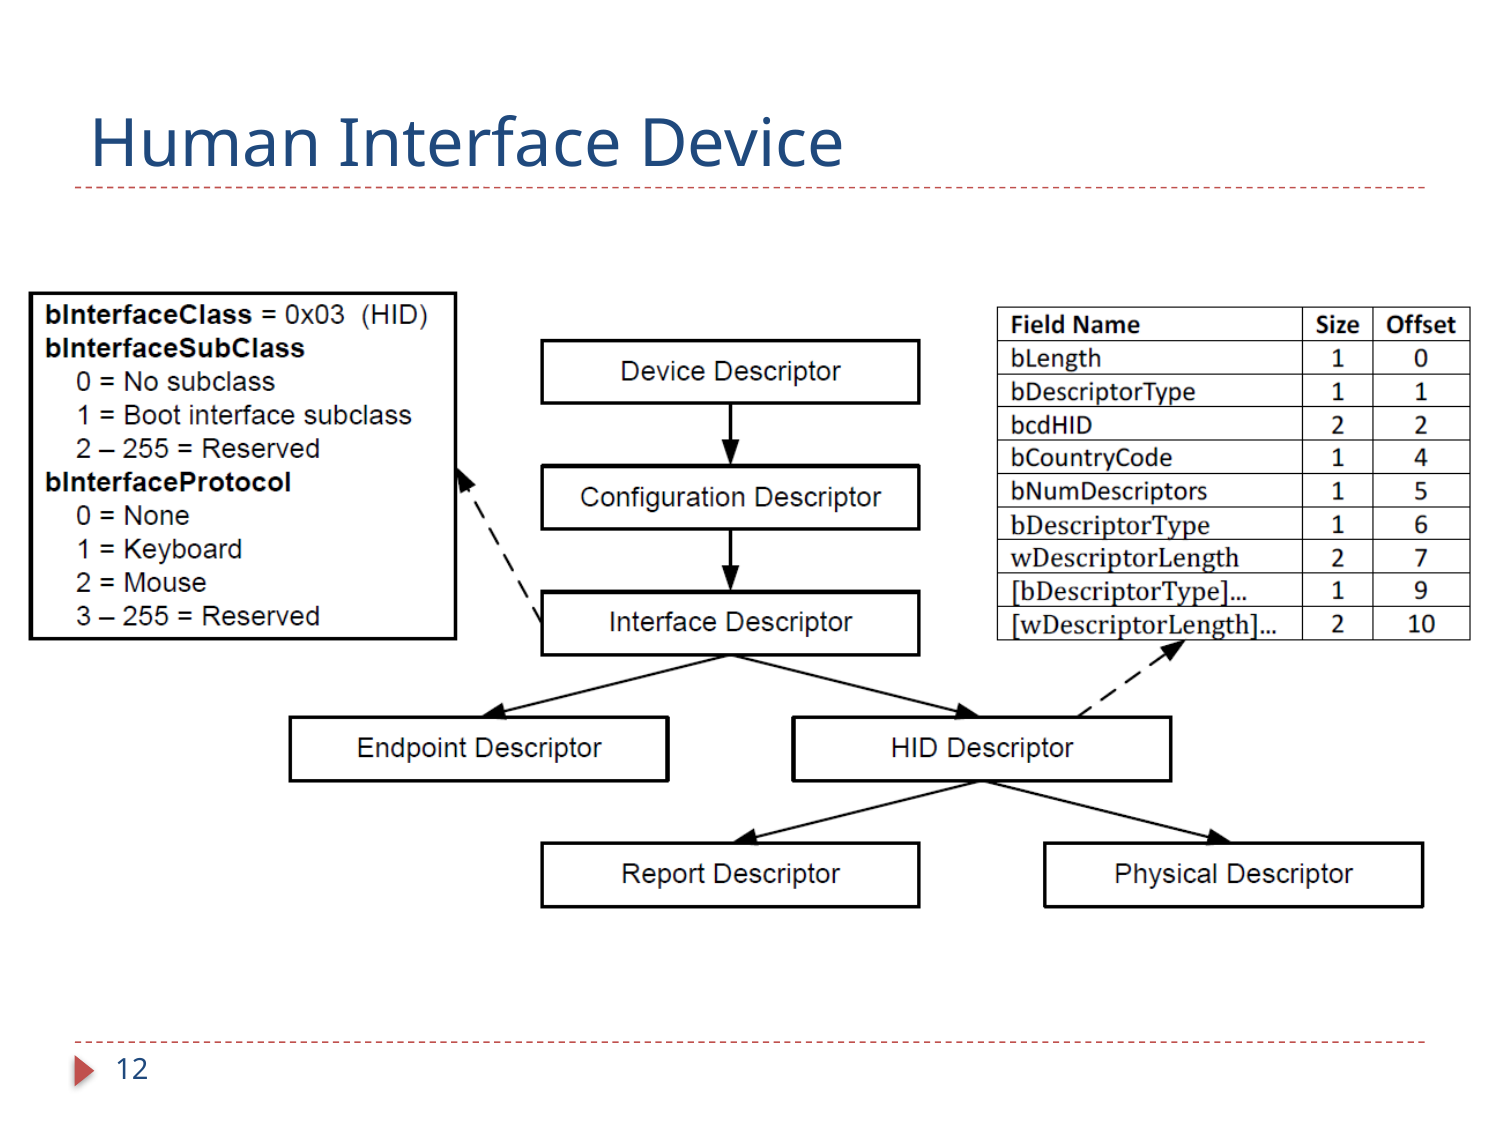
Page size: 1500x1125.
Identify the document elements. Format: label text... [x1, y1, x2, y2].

picture [24, 287, 1488, 913]
title Human Interface Device [75, 24, 1425, 188]
slide_number 12 [100, 1042, 426, 1103]
